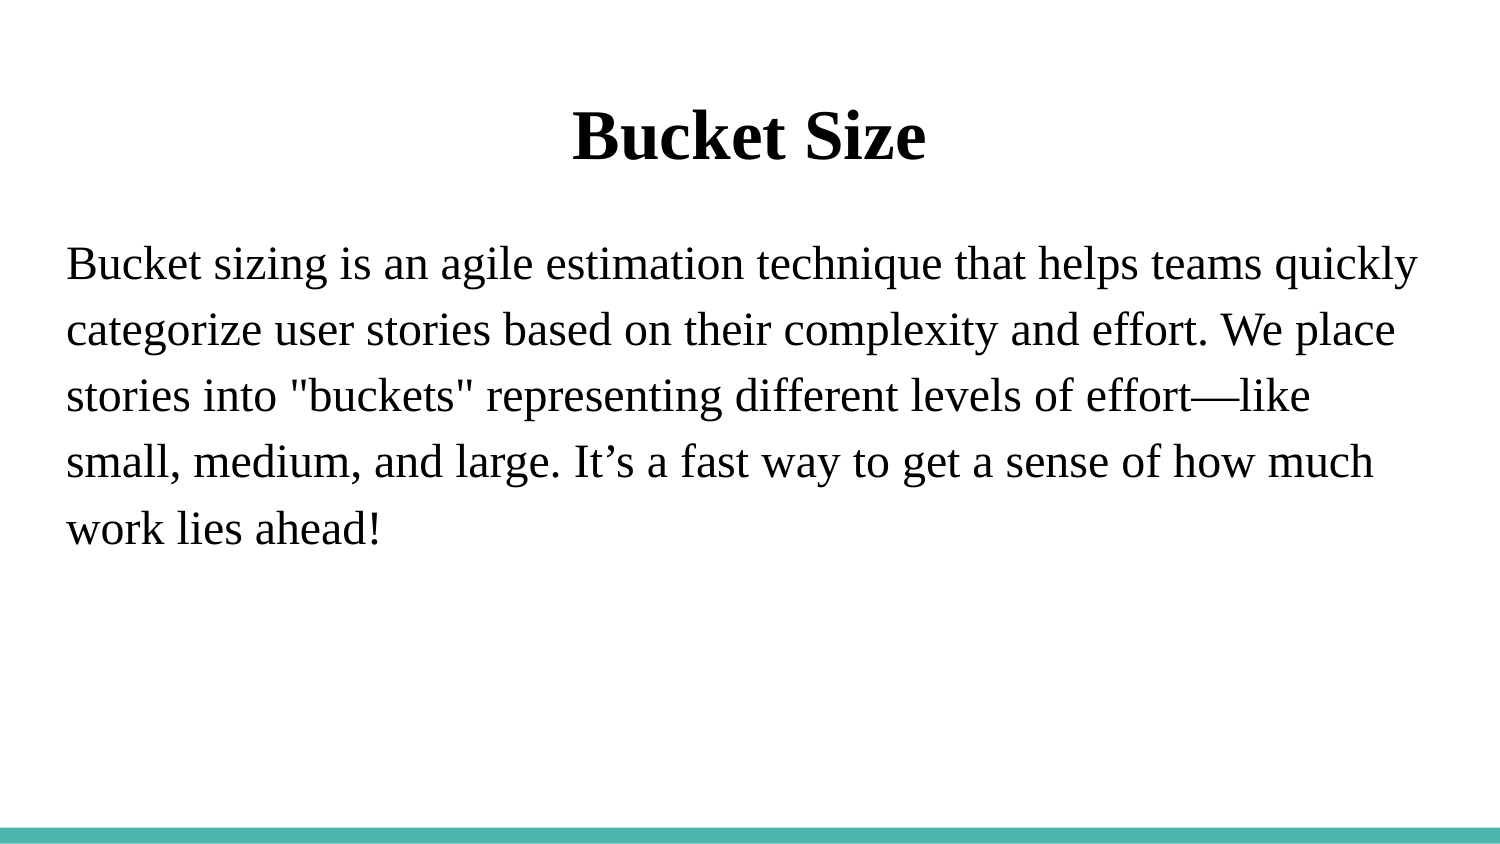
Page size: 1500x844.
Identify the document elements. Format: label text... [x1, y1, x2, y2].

list Bucket sizing is an agile estimation technique that helps teams quickly categorize user stories based on their complexity and effort. We place stories into "buckets" representing different levels of effort—like small, medium, and large. It’s a fast way to get a sense of how much work lies ahead! [51, 207, 1449, 750]
title Bucket Size [51, 72, 1449, 189]
